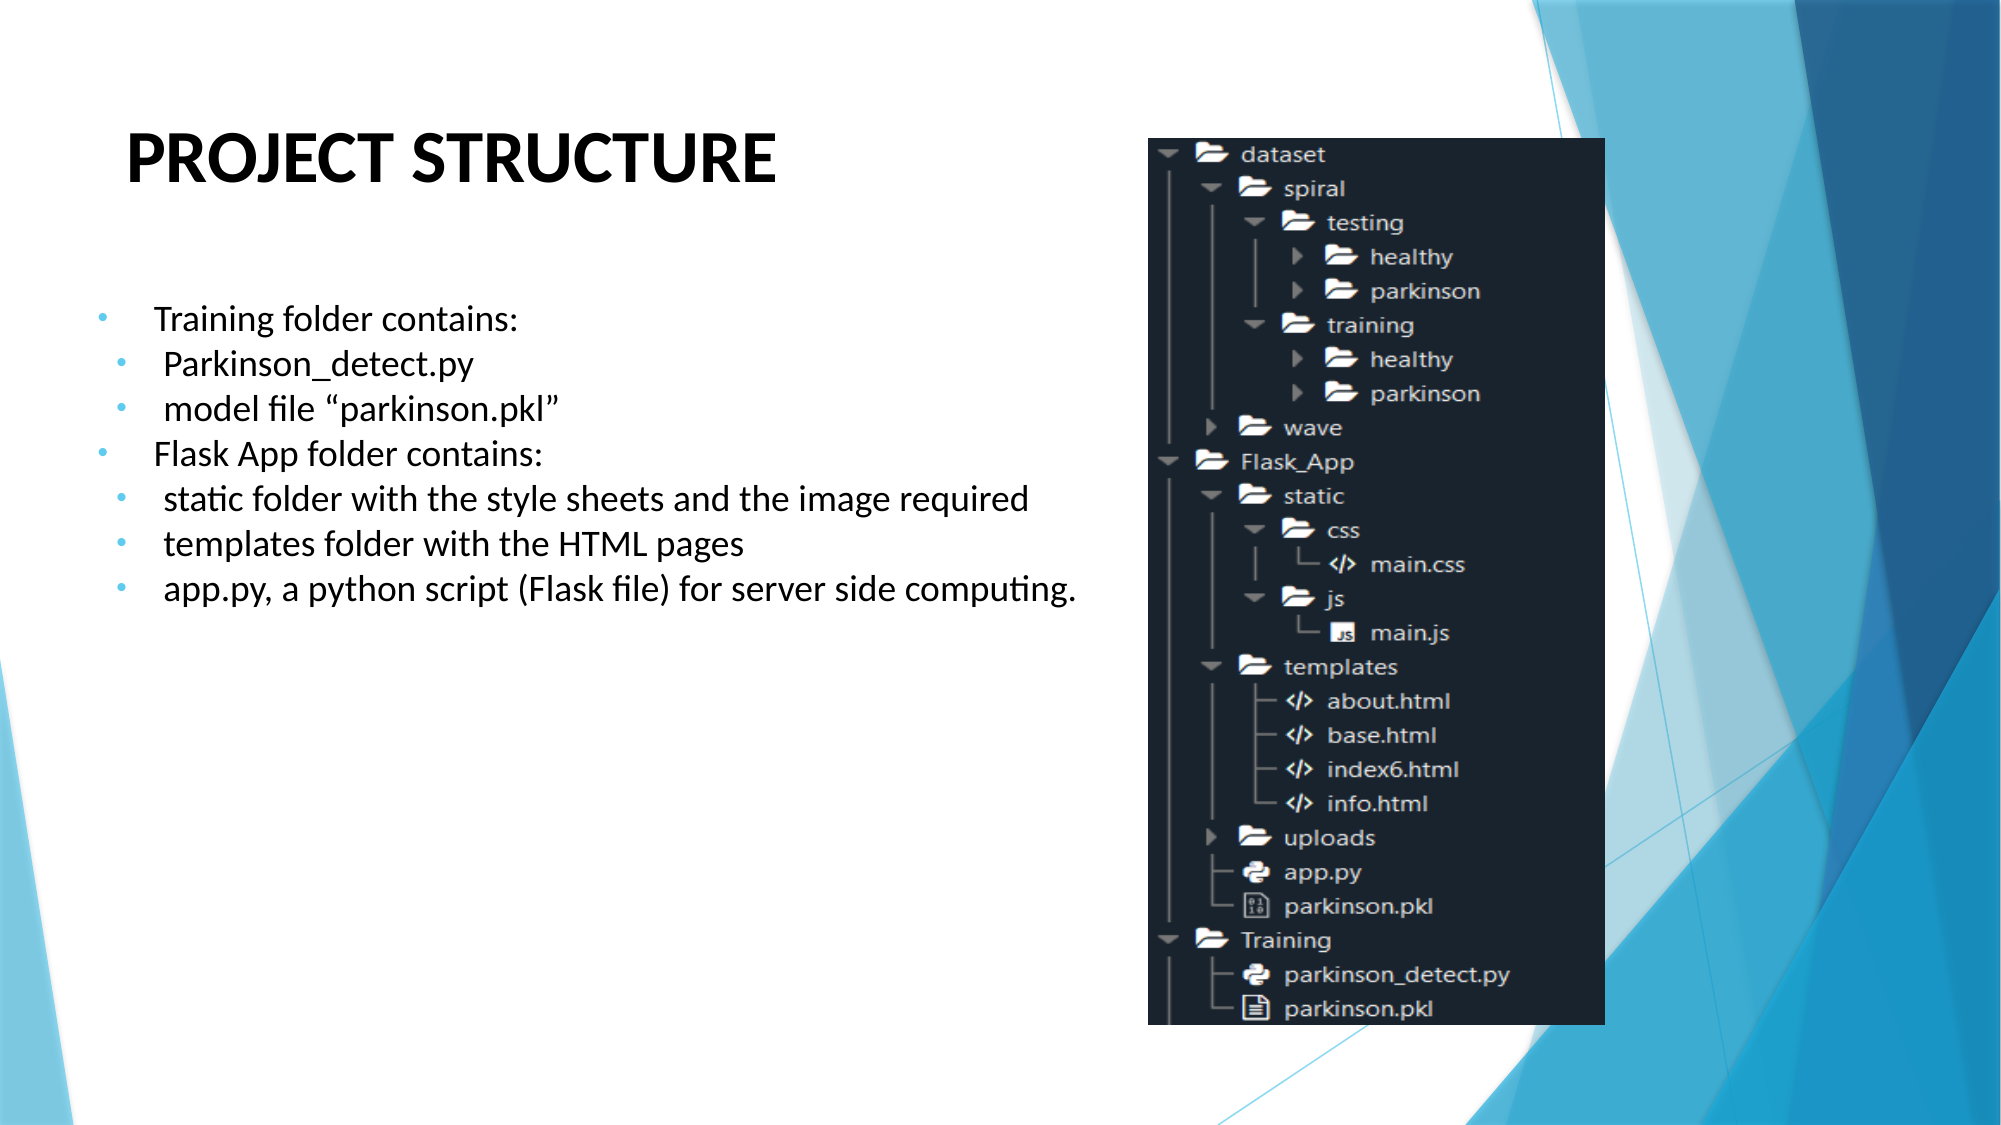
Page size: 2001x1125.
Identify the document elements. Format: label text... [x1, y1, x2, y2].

title PROJECT STRUCTURE [111, 99, 1522, 286]
picture [1147, 138, 1605, 1026]
list Training folder contains: Parkinson_detect.py model file “parkinson.pkl” Flask App folder contains: static folder with the style sheets and the image required templates folder with the HTML pages app.py, a python script (Flask file) for server side computing. [82, 286, 1142, 961]
